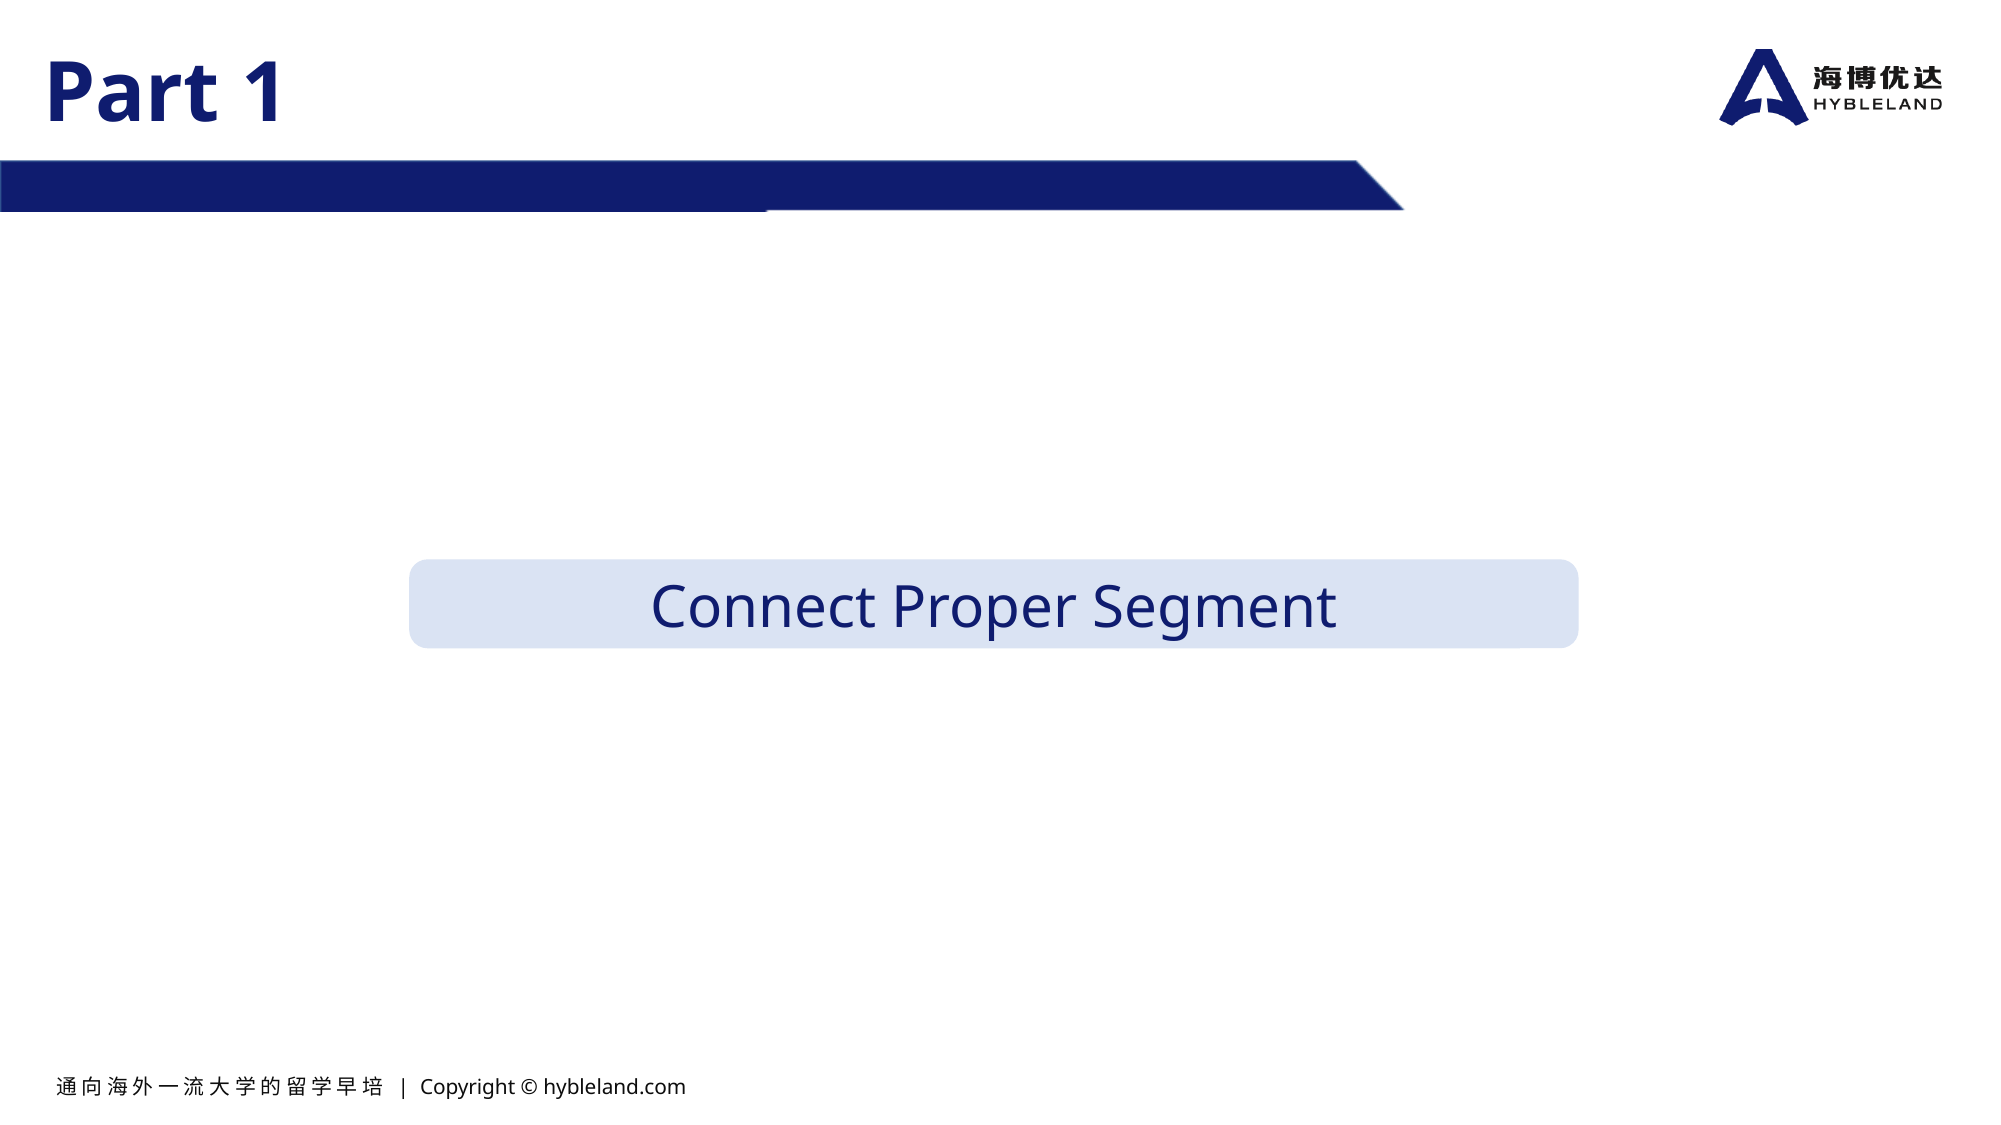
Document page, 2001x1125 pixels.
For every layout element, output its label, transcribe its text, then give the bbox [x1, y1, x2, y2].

picture [1719, 49, 1942, 126]
text_box Part 1 [28, 30, 766, 146]
text_box Connect Proper Segment [408, 558, 1580, 650]
picture [0, 159, 1413, 212]
